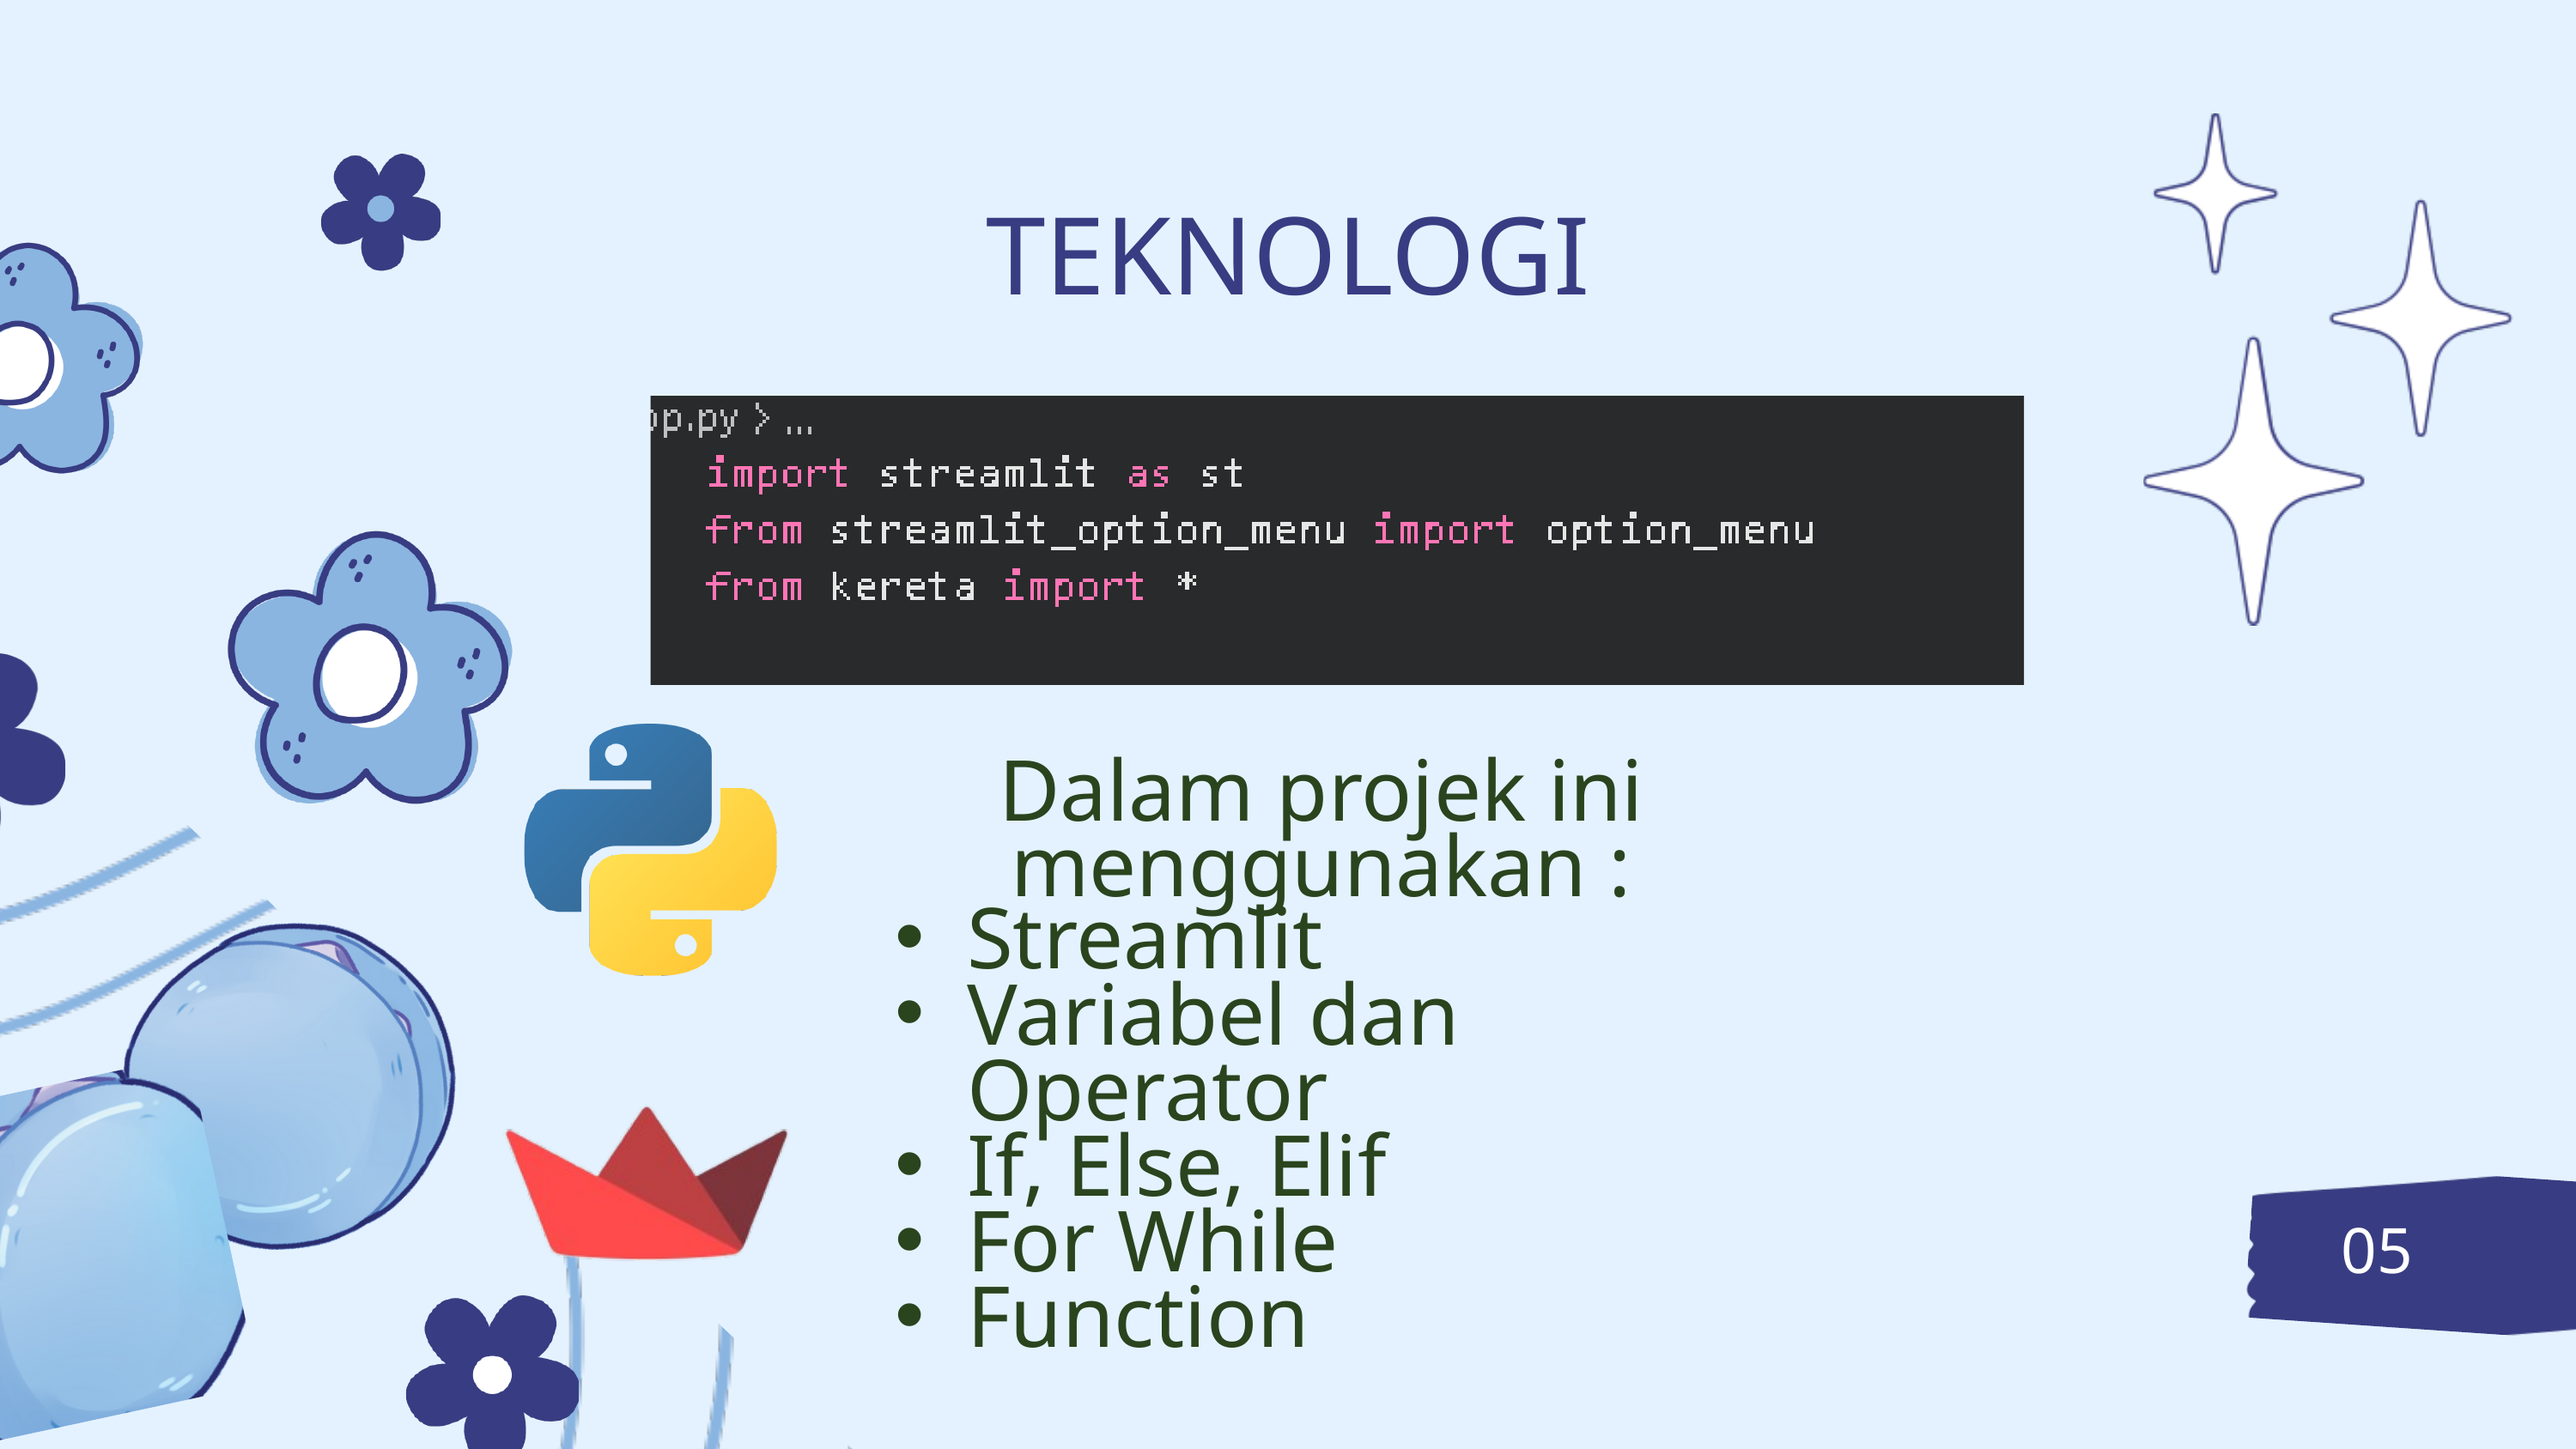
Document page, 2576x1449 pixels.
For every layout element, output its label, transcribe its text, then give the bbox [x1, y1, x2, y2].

text_box TEKNOLOGI [901, 220, 1753, 317]
text_box [2143, 113, 2513, 626]
text_box [901, 396, 2025, 685]
text_box Dalam projek ini menggunakan : [901, 762, 1819, 914]
text_box Streamlit Variabel dan Operator If, Else, Elif For While Function [901, 910, 1659, 1365]
text_box [2244, 1160, 2576, 1340]
text_box 05 [2333, 1229, 2422, 1286]
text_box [0, 154, 897, 1449]
